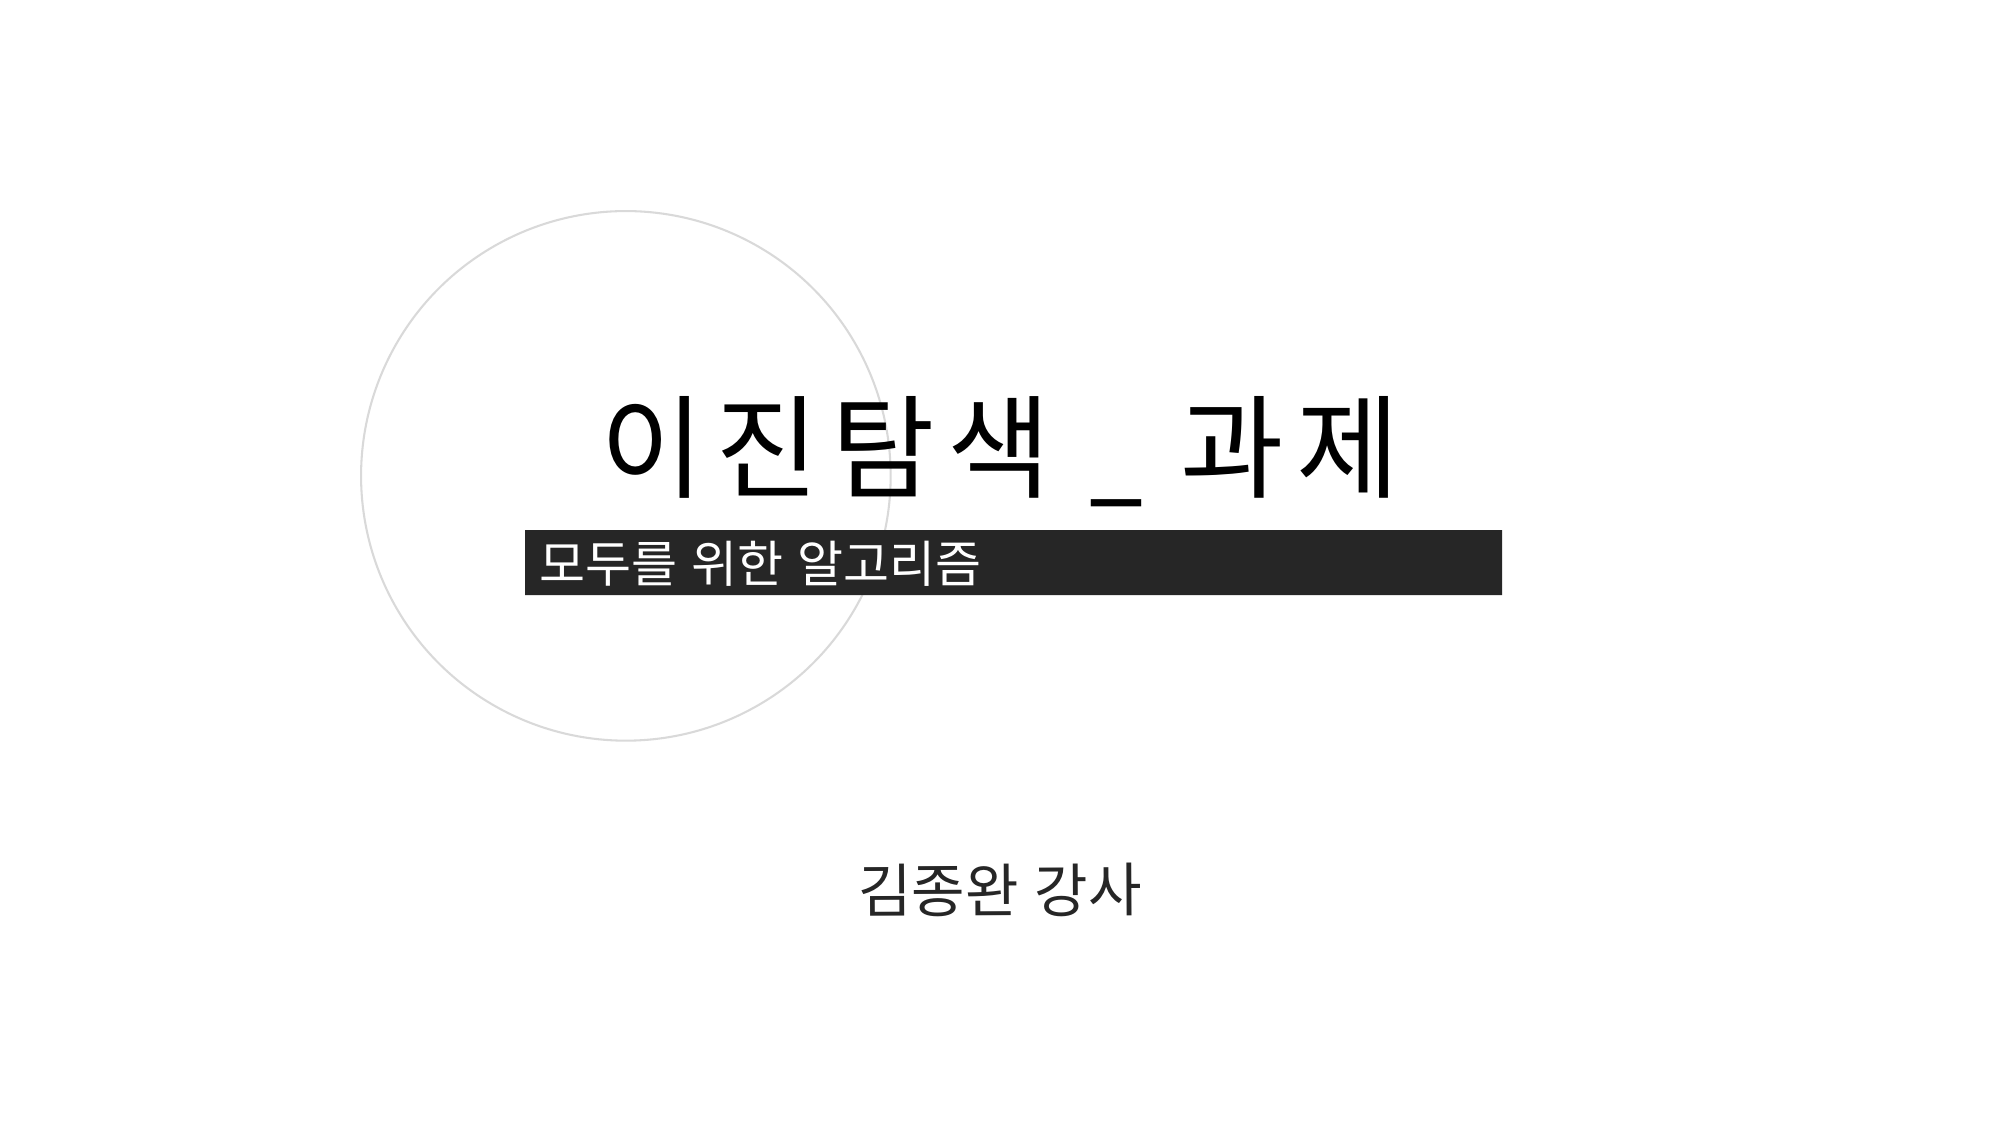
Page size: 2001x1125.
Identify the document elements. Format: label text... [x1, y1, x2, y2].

text_box 모두를 위한 알고리즘 [525, 530, 1503, 596]
text_box [360, 210, 889, 742]
text_box 이진탐색_과제 [585, 370, 1415, 520]
text_box 김종완 강사 [743, 844, 1256, 933]
